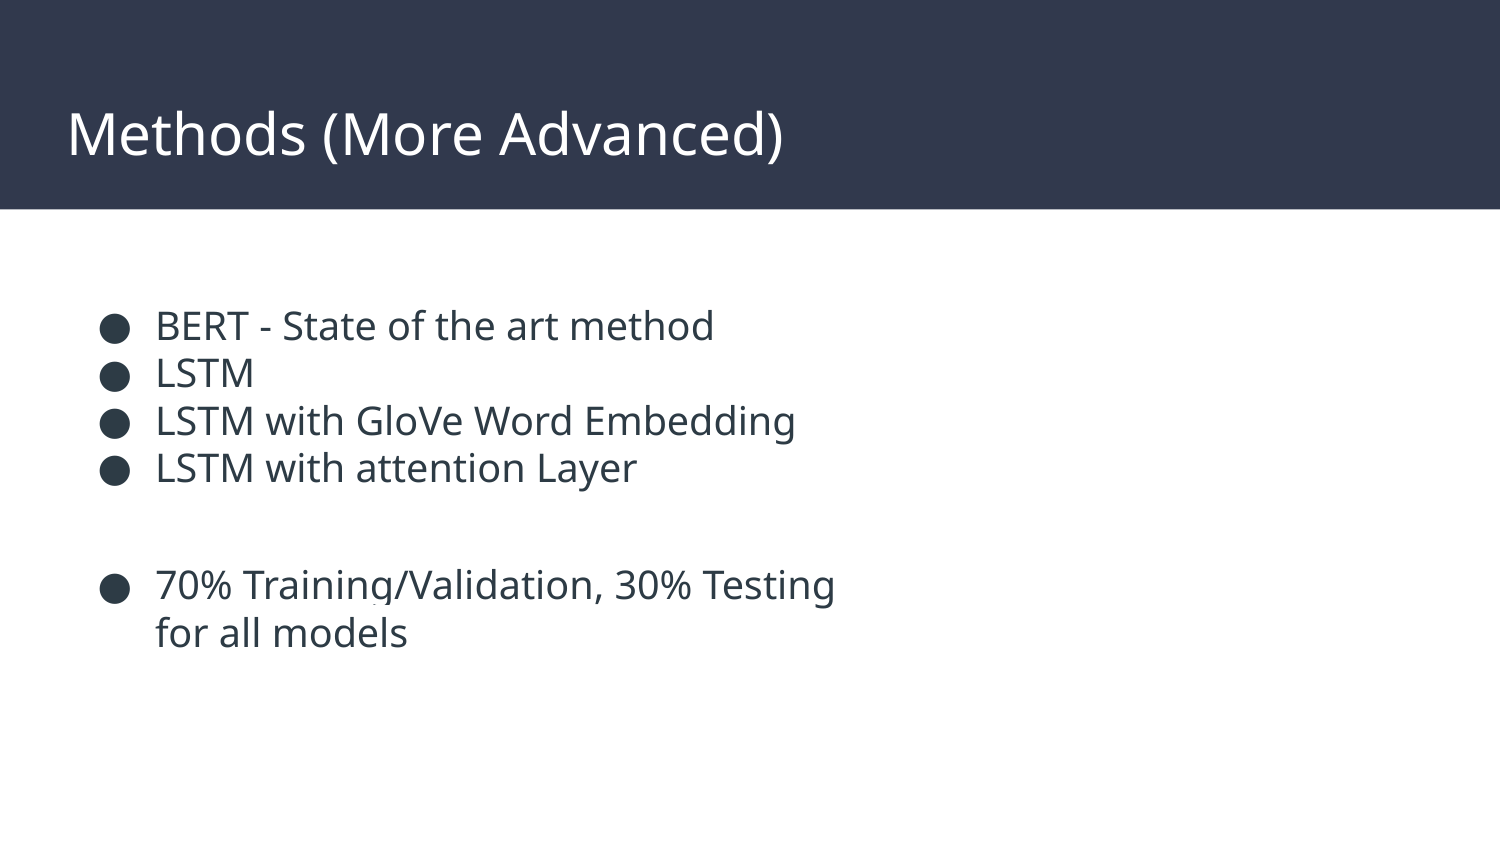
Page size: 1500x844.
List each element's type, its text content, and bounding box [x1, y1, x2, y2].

list BERT - State of the art method LSTM LSTM with GloVe Word Embedding LSTM with attention Layer 70% Training/Validation, 30% Testing for all models [64, 238, 903, 723]
title Methods (More Advanced) [51, 82, 1449, 185]
